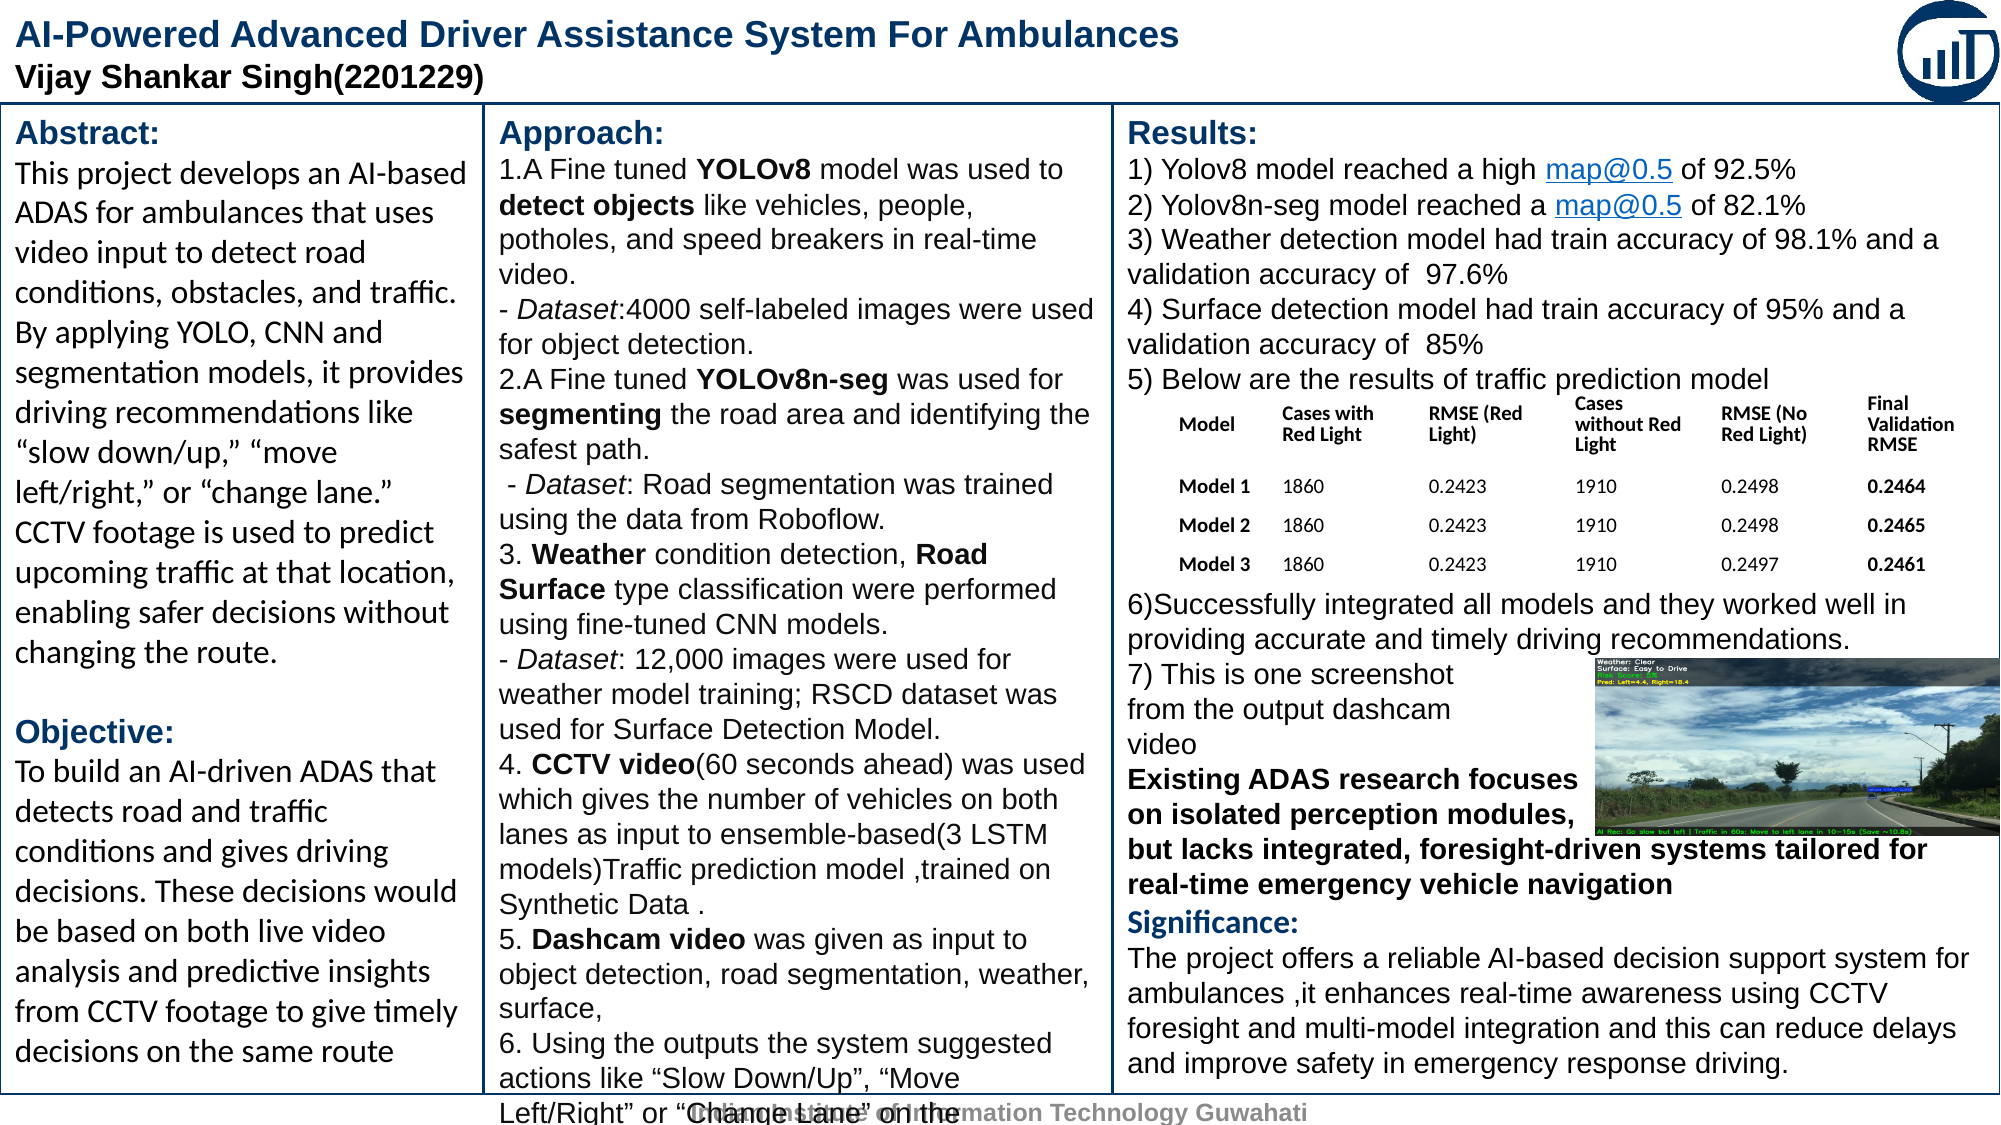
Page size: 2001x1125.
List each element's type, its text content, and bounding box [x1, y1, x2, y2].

table_cell Model 2 [1164, 508, 1267, 547]
footer Indian Institute of Information Technology Guwahati [662, 1095, 1338, 1125]
table_cell 1860 [1267, 547, 1414, 586]
table_cell 1860 [1267, 468, 1414, 508]
table_cell 0.2461 [1853, 547, 1999, 586]
table_cell 0.2498 [1706, 468, 1853, 508]
picture [1896, 0, 2000, 104]
table_cell 0.2423 [1414, 468, 1560, 508]
table_cell 0.2465 [1853, 508, 1999, 547]
table_cell 1860 [1267, 508, 1414, 547]
text_box AI-Powered Advanced Driver Assistance System For Ambulances Vijay Shankar Singh(2201229) [0, 2, 1896, 102]
table_header Final Validation RMSE [1853, 384, 1999, 468]
table_header Cases without Red Light [1560, 384, 1706, 468]
table_header RMSE (Red Light) [1414, 384, 1560, 468]
table_cell 0.2423 [1414, 508, 1560, 547]
table_cell 0.2497 [1706, 547, 1853, 586]
text_box Abstract: This project develops an AI-based ADAS for ambulances that uses video input to detect road conditions, obstacles, and traffic. By applying YOLO, CNN and segmentation models, it provides driving recommendations like “slow down/up,” “move left/right,” or “change lane.” CCTV footage is used to predict upcoming traffic at that location, enabling safer decisions without changing the route. Objective: To build an AI-driven ADAS that detects road and traffic conditions and gives driving decisions. These decisions would be based on both live video analysis and predictive insights from CCTV footage to give timely decisions on the same route [0, 102, 483, 1095]
picture [1595, 658, 2000, 836]
table_cell 1910 [1560, 508, 1706, 547]
table_cell 0.2498 [1706, 508, 1853, 547]
table_cell 0.2423 [1414, 547, 1560, 586]
text_box Approach: 1.A Fine tuned YOLOv8 model was used to detect objects like vehicles, people, potholes, and speed breakers in real-time video. - Dataset:4000 self-labeled images were used for object detection. 2.A Fine tuned YOLOv8n-seg was used for segmenting the road area and identifying the safest path. - Dataset: Road segmentation was trained using the data from Roboflow. 3. Weather condition detection, Road Surface type classification were performed using fine-tuned CNN models. - Dataset: 12,000 images were used for weather model training; RSCD dataset was used for Surface Detection Model. 4. CCTV video(60 seconds ahead) was used which gives the number of vehicles on both lanes as input to ensemble-based(3 LSTM models)Traffic prediction model ,trained on Synthetic Data . 5. Dashcam video was given as input to object detection, road segmentation, weather, surface, 6. Using the outputs the system suggested actions like “Slow Down/Up”, “Move Left/Right” or “Change Lane” on the Dashcam. [483, 102, 1112, 1095]
table_header Model [1164, 384, 1267, 468]
table_cell 1910 [1560, 468, 1706, 508]
table_cell Model 3 [1164, 547, 1267, 586]
table_cell 1910 [1560, 547, 1706, 586]
table_cell 0.2464 [1853, 468, 1999, 508]
table_cell Model 1 [1164, 468, 1267, 508]
text_box Results: 1) Yolov8 model reached a high map@0.5 of 92.5% 2) Yolov8n-seg model reached a map@0.5 of 82.1% 3) Weather detection model had train accuracy of 98.1% and a validation accuracy of 97.6% 4) Surface detection model had train accuracy of 95% and a validation accuracy of 85% 5) Below are the results of traffic prediction model 6)Successfully integrated all models and they worked well in providing accurate and timely driving recommendations. 7) This is one screenshot from the output dashcam video Existing ADAS research focuses on isolated perception modules, but lacks integrated, foresight-driven systems tailored for real-time emergency vehicle navigation Significance: The project offers a reliable AI-based decision support system for ambulances ,it enhances real-time awareness using CCTV foresight and multi-model integration and this can reduce delays and improve safety in emergency response driving. [1112, 102, 2000, 1095]
table_header Cases with Red Light [1267, 384, 1414, 468]
table_header RMSE (No Red Light) [1706, 384, 1853, 468]
